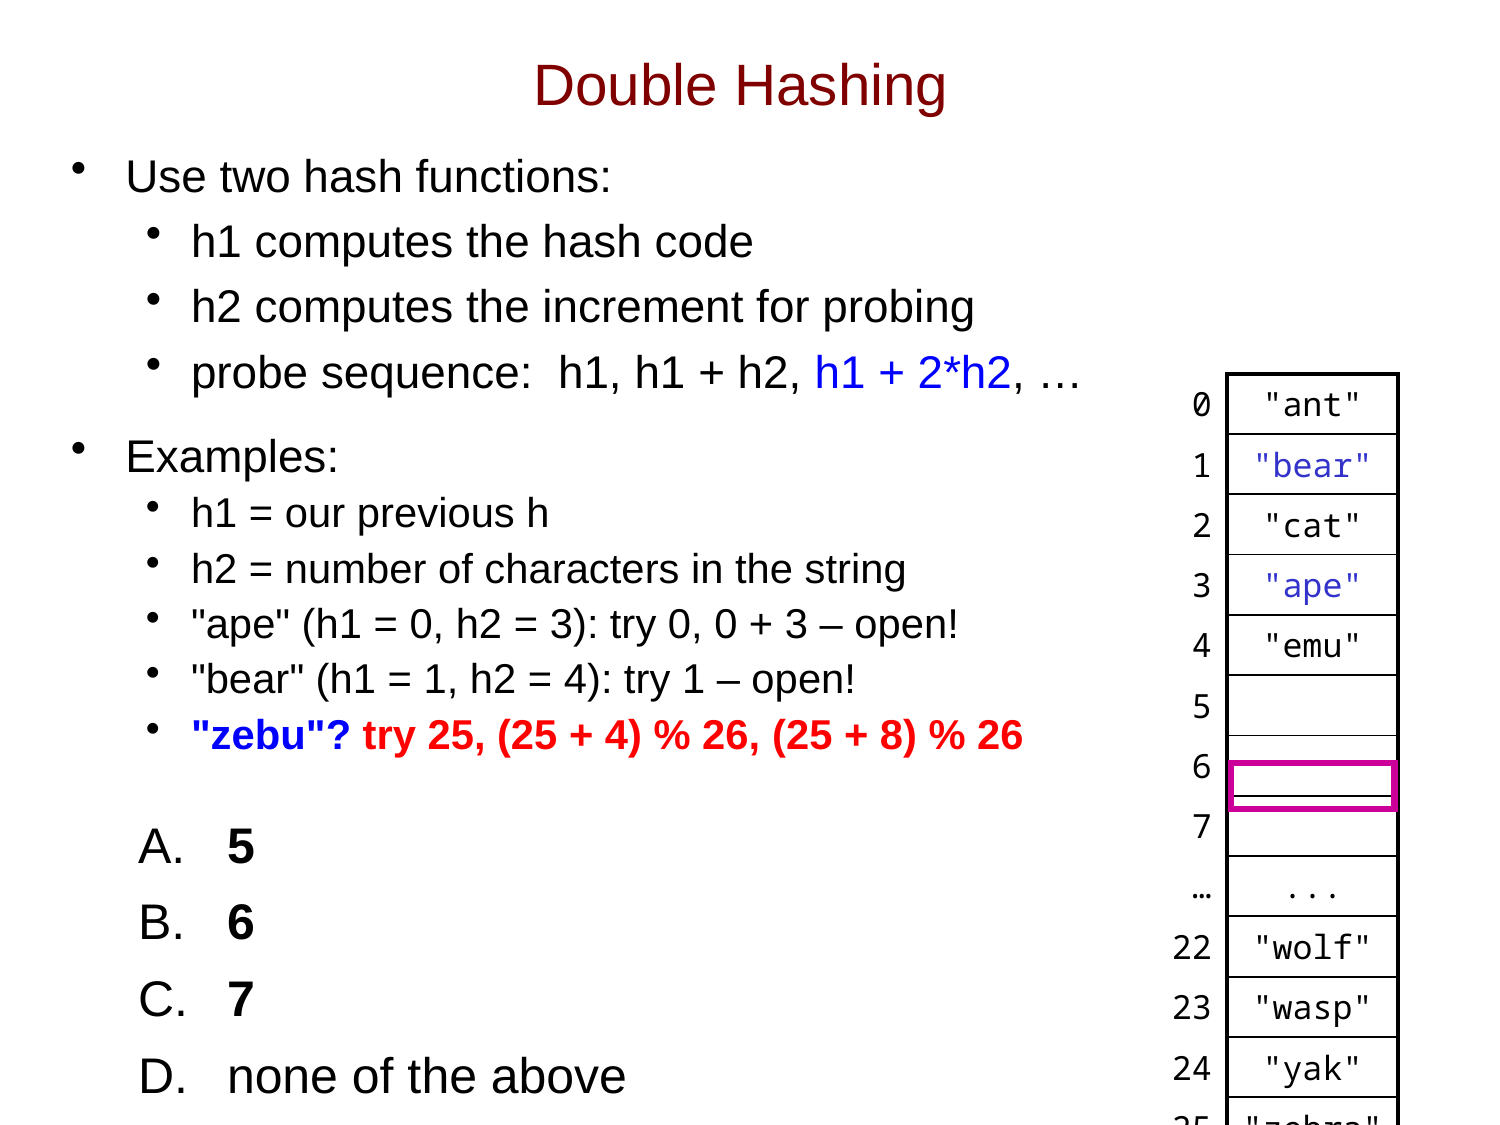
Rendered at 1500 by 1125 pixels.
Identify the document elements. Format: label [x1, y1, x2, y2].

text_box [1231, 762, 1395, 809]
table_cell [1229, 736, 1396, 795]
table_cell [1229, 495, 1396, 554]
table_cell [1229, 1038, 1396, 1096]
table_cell [1229, 616, 1396, 674]
table_header [1054, 374, 1225, 434]
title [96, 12, 1386, 138]
text_box [123, 805, 747, 1106]
table_cell [1229, 555, 1396, 614]
table_cell [1229, 857, 1396, 915]
table_cell [1054, 434, 1225, 1125]
table_cell [1229, 917, 1396, 976]
list [55, 138, 1444, 1060]
table_cell [1229, 797, 1396, 855]
table_cell [1229, 435, 1396, 493]
table_header [1229, 376, 1396, 433]
table_cell [1229, 978, 1396, 1036]
table_cell [1229, 676, 1396, 735]
table_cell [1229, 1098, 1396, 1125]
